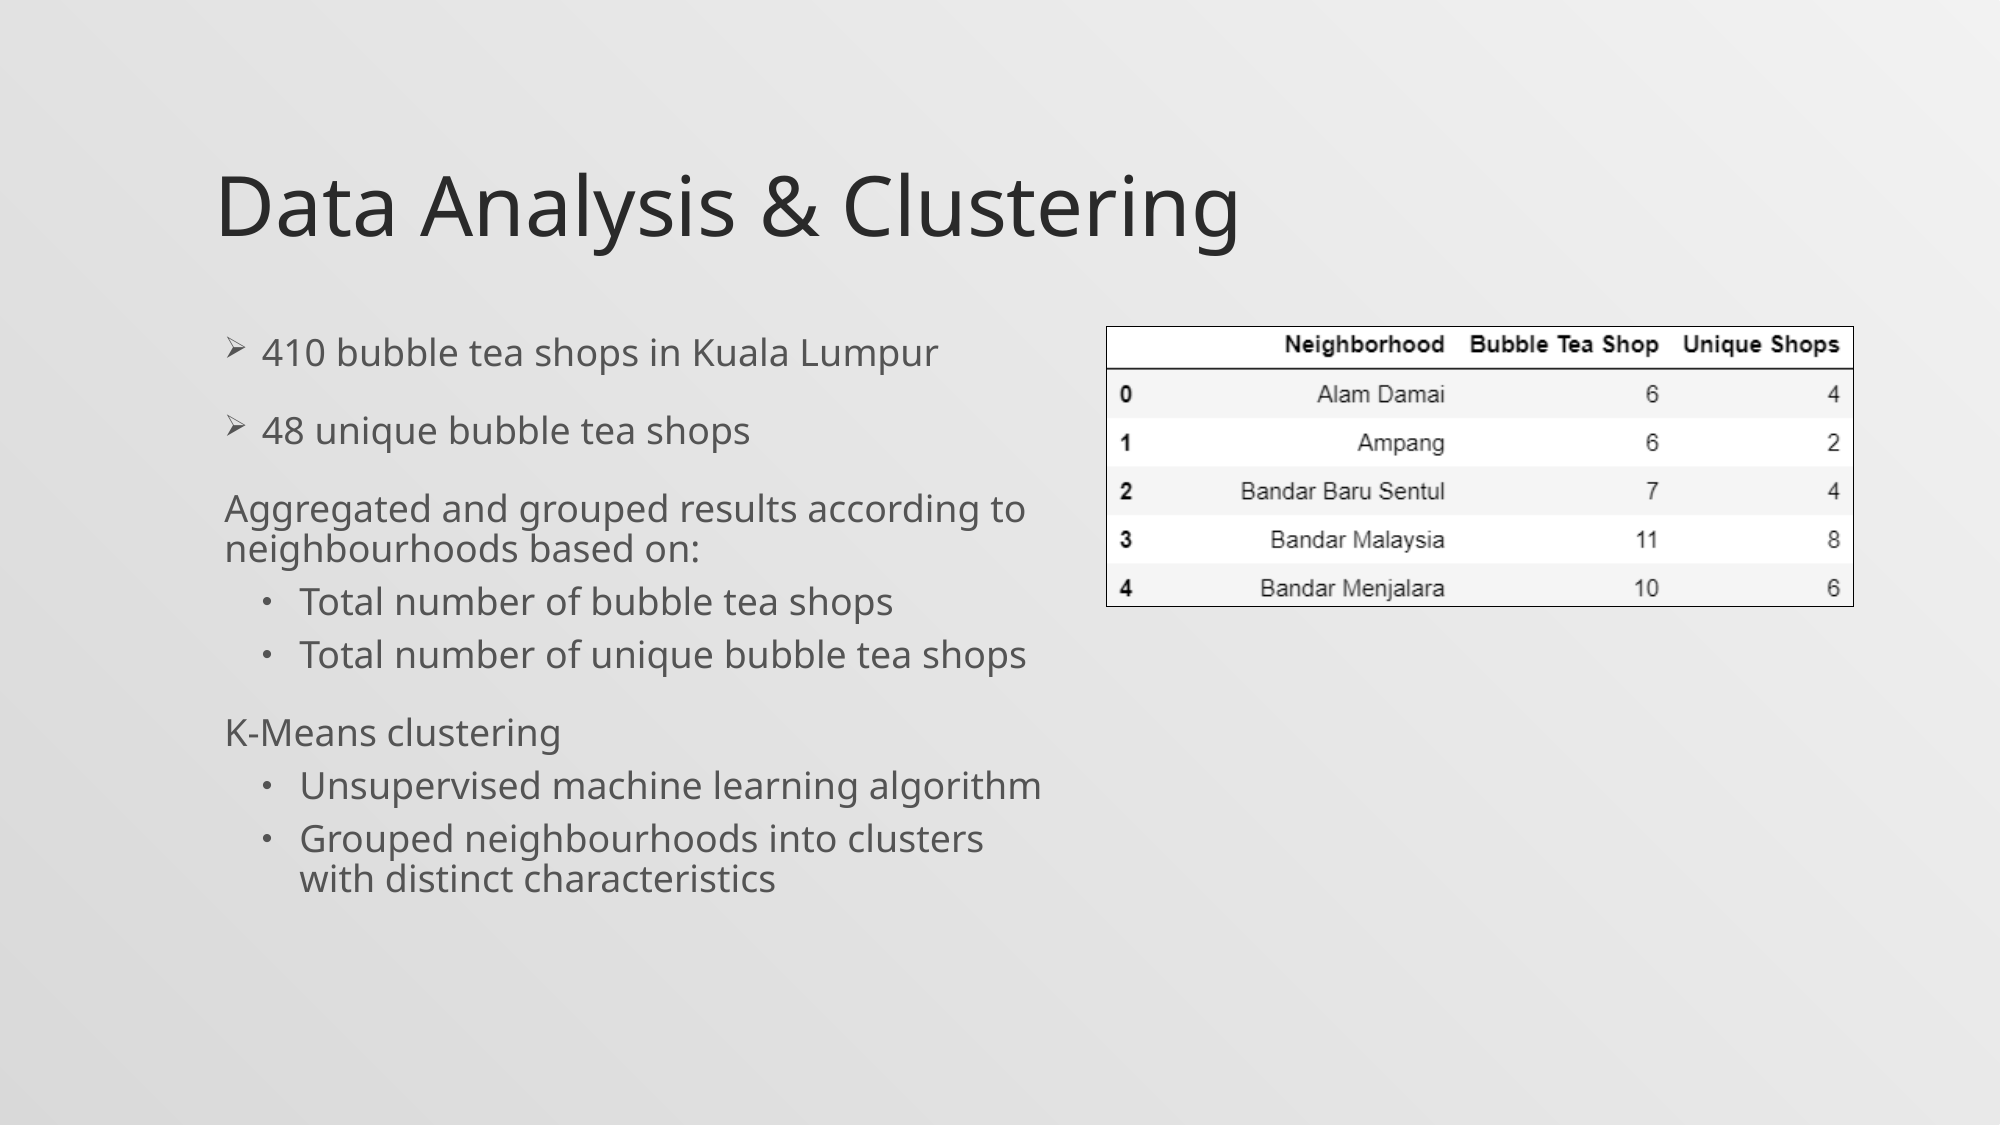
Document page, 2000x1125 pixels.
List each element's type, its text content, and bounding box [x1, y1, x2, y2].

title Data Analysis & Clustering [199, 45, 1800, 263]
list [1106, 326, 1853, 606]
list 410 bubble tea shops in Kuala Lumpur 48 unique bubble tea shops Aggregated and grouped results according to neighbourhoods based on: Total number of bubble tea shops Total number of unique bubble tea shops K-Means clustering Unsupervised machine learning algorithm Grouped neighbourhoods into clusters with distinct characteristics [201, 326, 1071, 1039]
